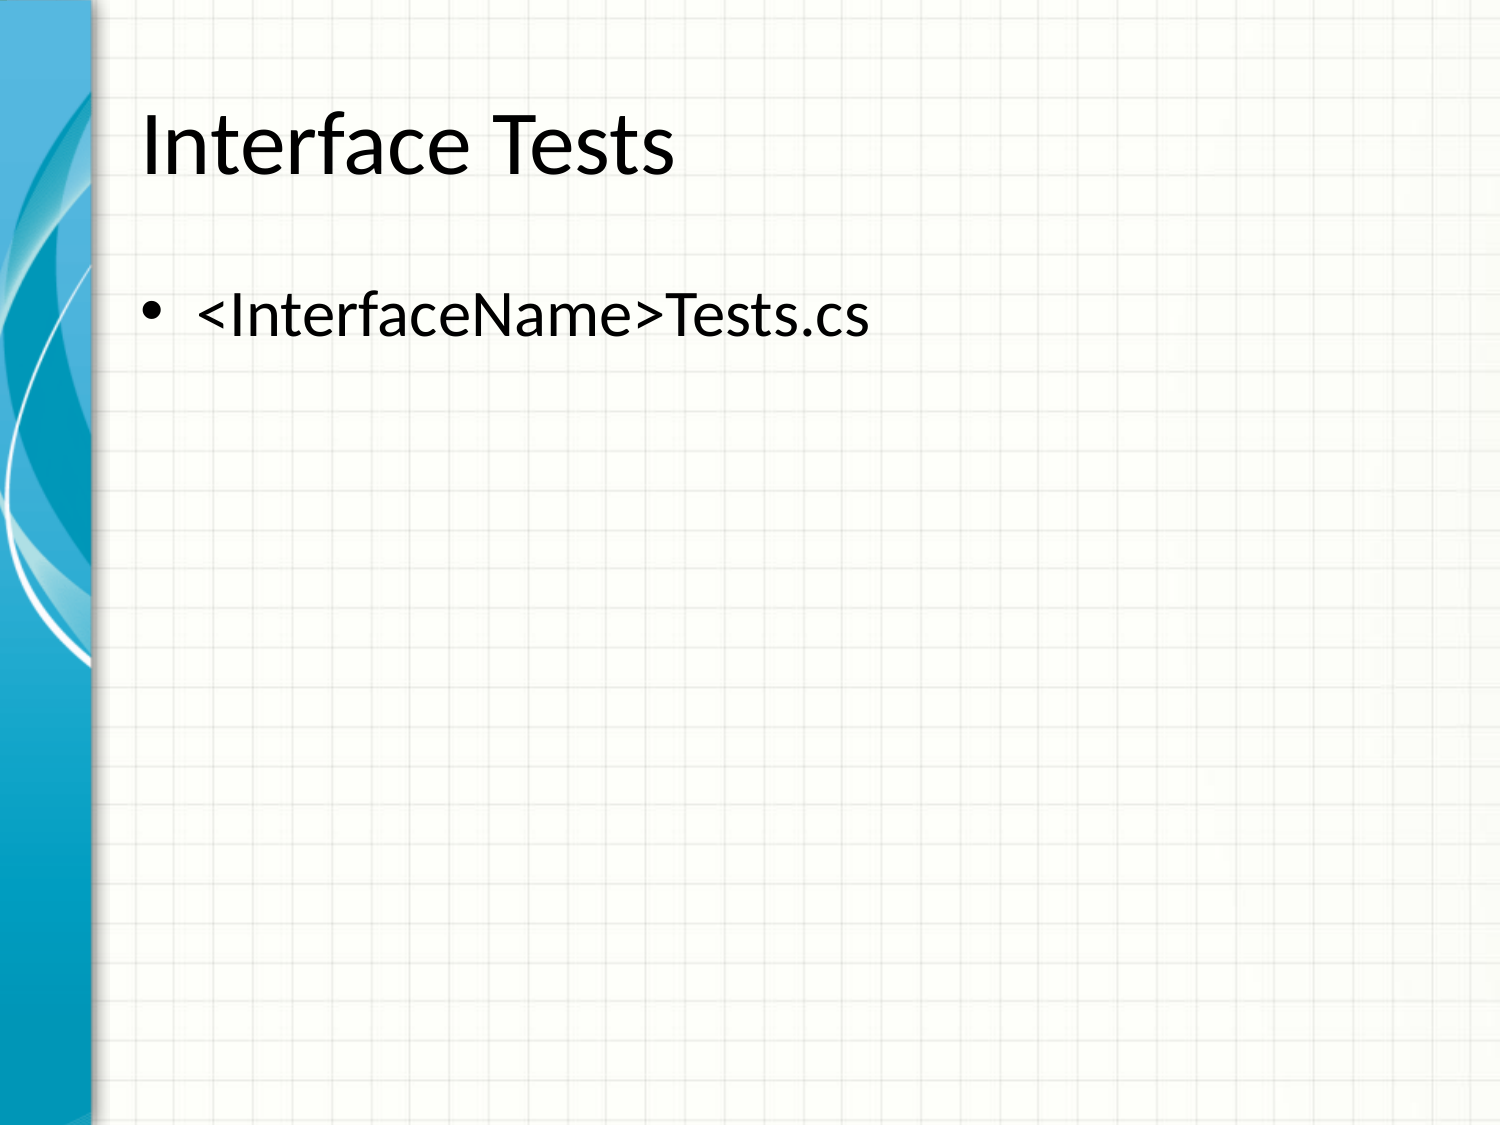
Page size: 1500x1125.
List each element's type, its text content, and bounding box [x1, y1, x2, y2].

list <InterfaceName>Tests.cs [125, 261, 1450, 967]
picture [0, 0, 1500, 1125]
title Interface Tests [125, 44, 1450, 232]
